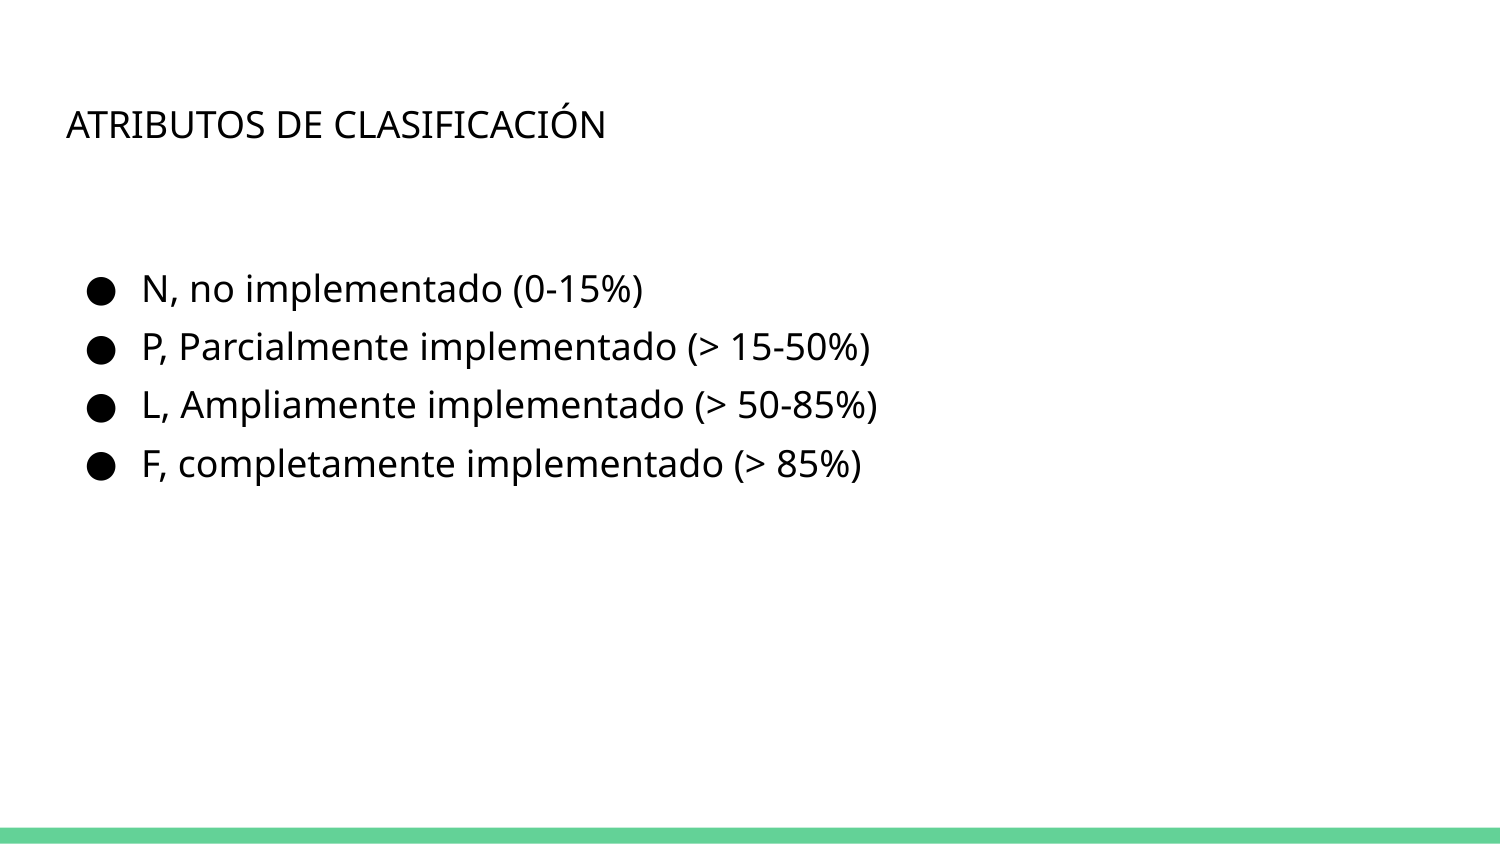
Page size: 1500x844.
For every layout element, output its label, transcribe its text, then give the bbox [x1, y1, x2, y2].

title ATRIBUTOS DE CLASIFICACIÓN [51, 72, 1449, 167]
list N, no implementado (0-15%) P, Parcialmente implementado (> 15-50%) L, Ampliamente implementado (> 50-85%) F, completamente implementado (> 85%) [51, 189, 1449, 750]
